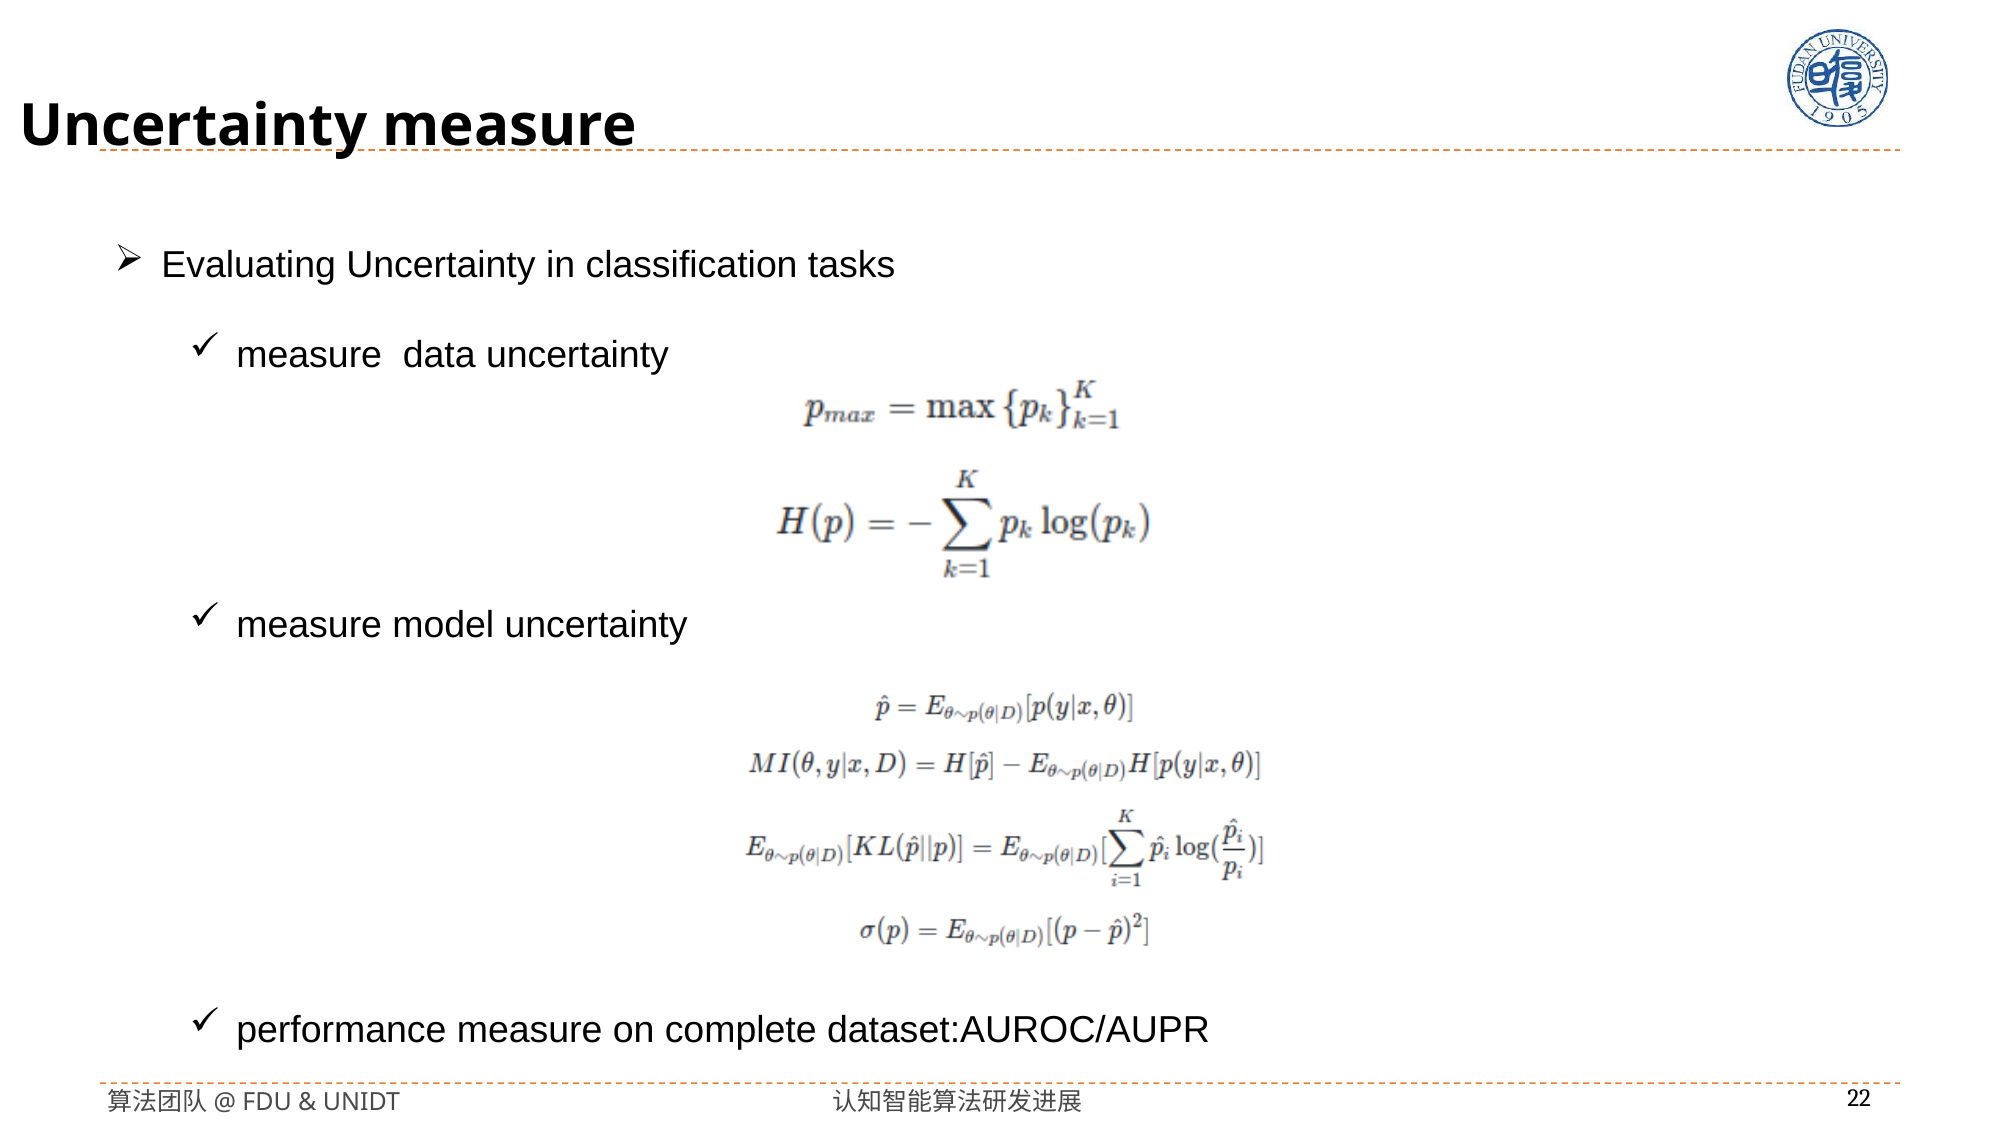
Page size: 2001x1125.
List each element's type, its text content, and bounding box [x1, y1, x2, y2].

text_box Uncertainty measure [4, 79, 652, 165]
picture [1787, 29, 1888, 127]
text_box Evaluating Uncertainty in classification tasks measure data uncertainty measure model uncertainty performance measure on complete dataset:AUROC/AUPR [99, 232, 1866, 1125]
picture [760, 370, 1187, 591]
picture [714, 680, 1286, 958]
